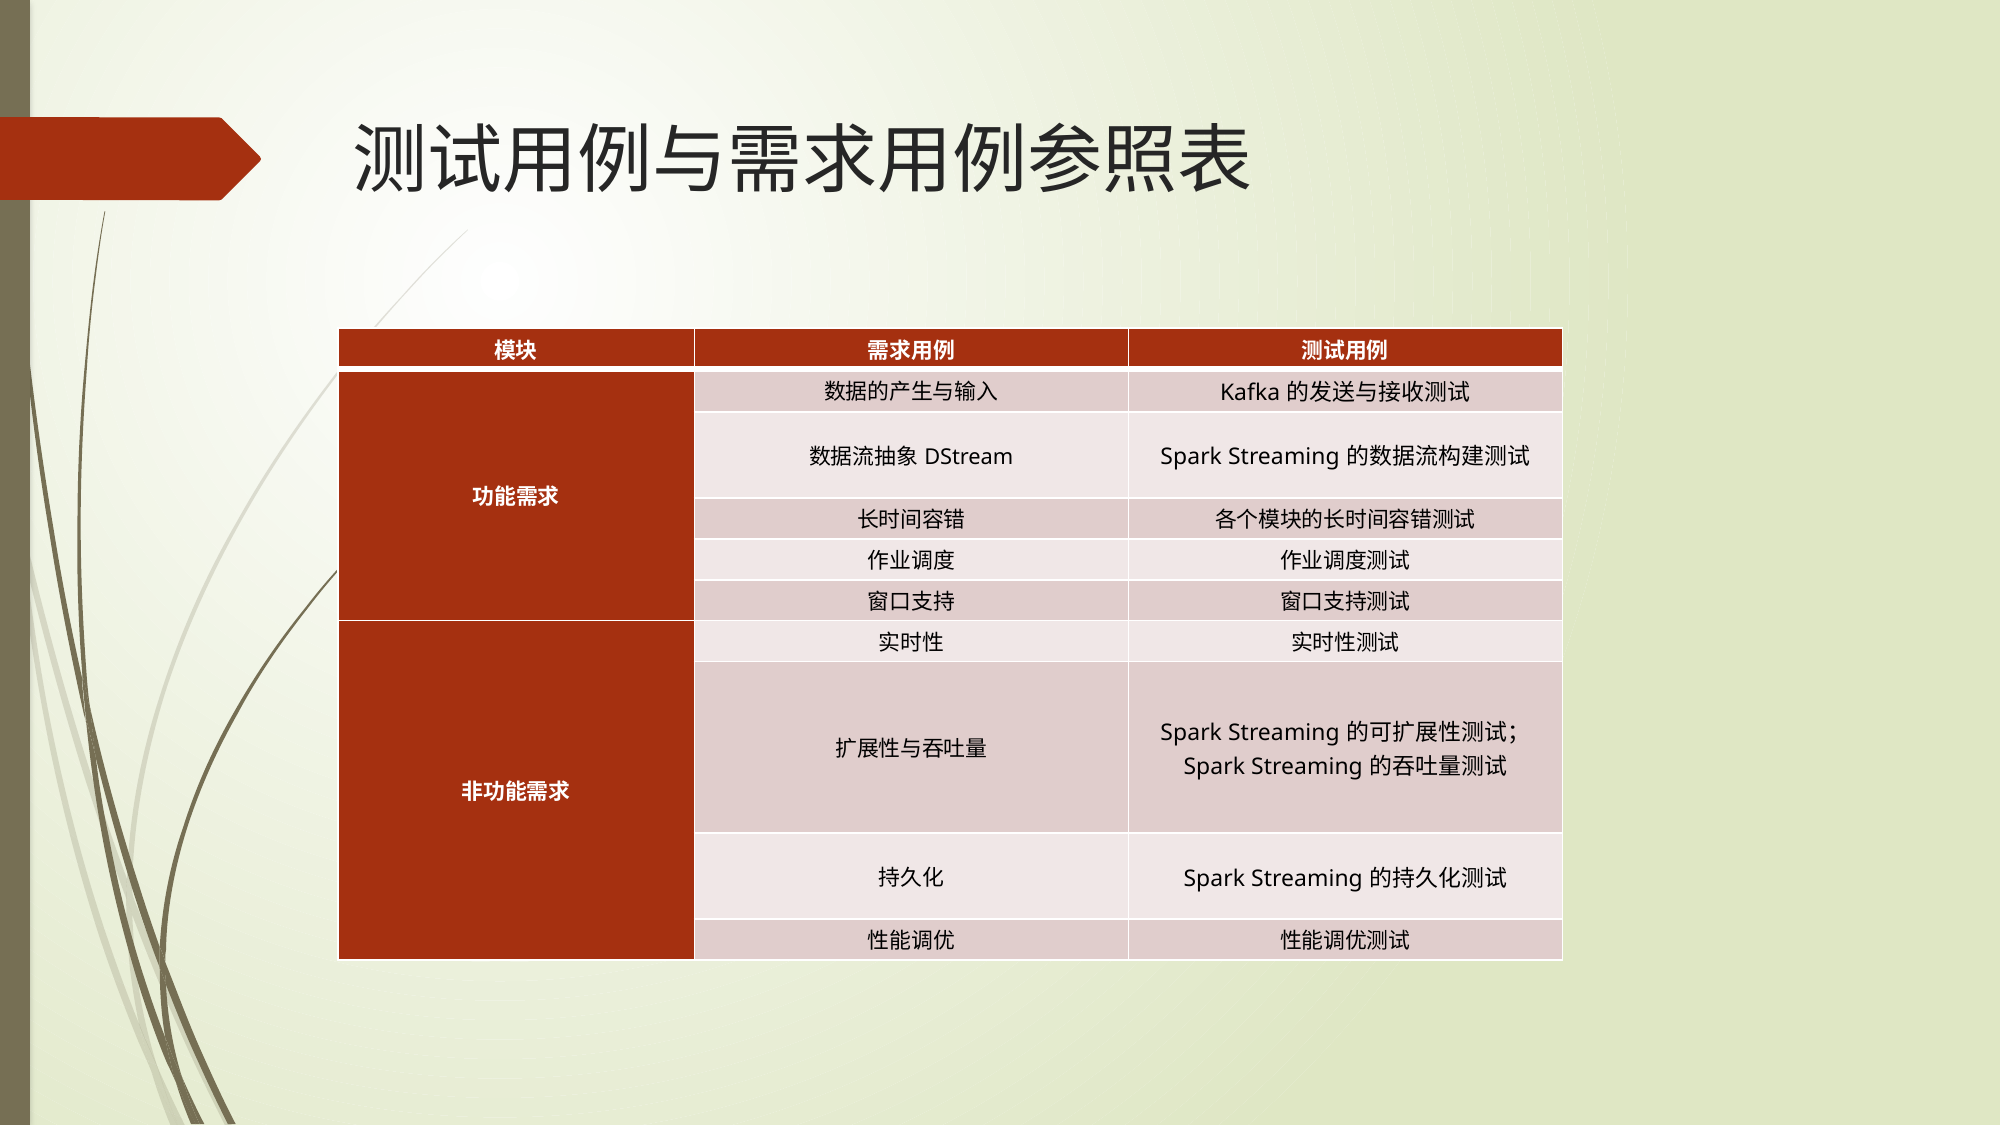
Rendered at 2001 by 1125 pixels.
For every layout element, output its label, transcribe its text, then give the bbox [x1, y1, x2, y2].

table_cell 窗口支持测试 [1129, 581, 1562, 620]
table_cell 数据流抽象DStream [695, 413, 1128, 497]
table_cell 性能调优 [695, 920, 1128, 959]
table_cell Kafka的发送与接收测试 [1129, 372, 1562, 411]
table_cell 长时间容错 [695, 499, 1128, 538]
table_cell 作业调度测试 [1129, 540, 1562, 579]
table_cell Spark Streaming的可扩展性测试； Spark Streaming的吞吐量测试 [1129, 662, 1562, 832]
table_cell 作业调度 [695, 540, 1128, 579]
table_cell 性能调优测试 [1129, 920, 1562, 959]
table_header 需求用例 [695, 329, 1128, 366]
table_header 测试用例 [1129, 329, 1562, 366]
table_cell Spark Streaming的数据流构建测试 [1129, 413, 1562, 497]
table_cell 各个模块的长时间容错测试 [1129, 499, 1562, 538]
table_header 模块 [339, 329, 694, 366]
table_cell Spark Streaming的持久化测试 [1129, 834, 1562, 918]
table_cell 功能需求 [339, 372, 694, 620]
table_cell 数据的产生与输入 [695, 372, 1128, 411]
table_cell 非功能需求 [339, 621, 694, 959]
table_cell 持久化 [695, 834, 1128, 918]
title 测试用例与需求用例参照表 [337, 104, 1800, 315]
table_cell 窗口支持 [695, 581, 1128, 620]
table_cell 实时性 [695, 621, 1128, 661]
table_cell 扩展性与吞吐量 [695, 662, 1128, 832]
table_cell 实时性测试 [1129, 621, 1562, 661]
